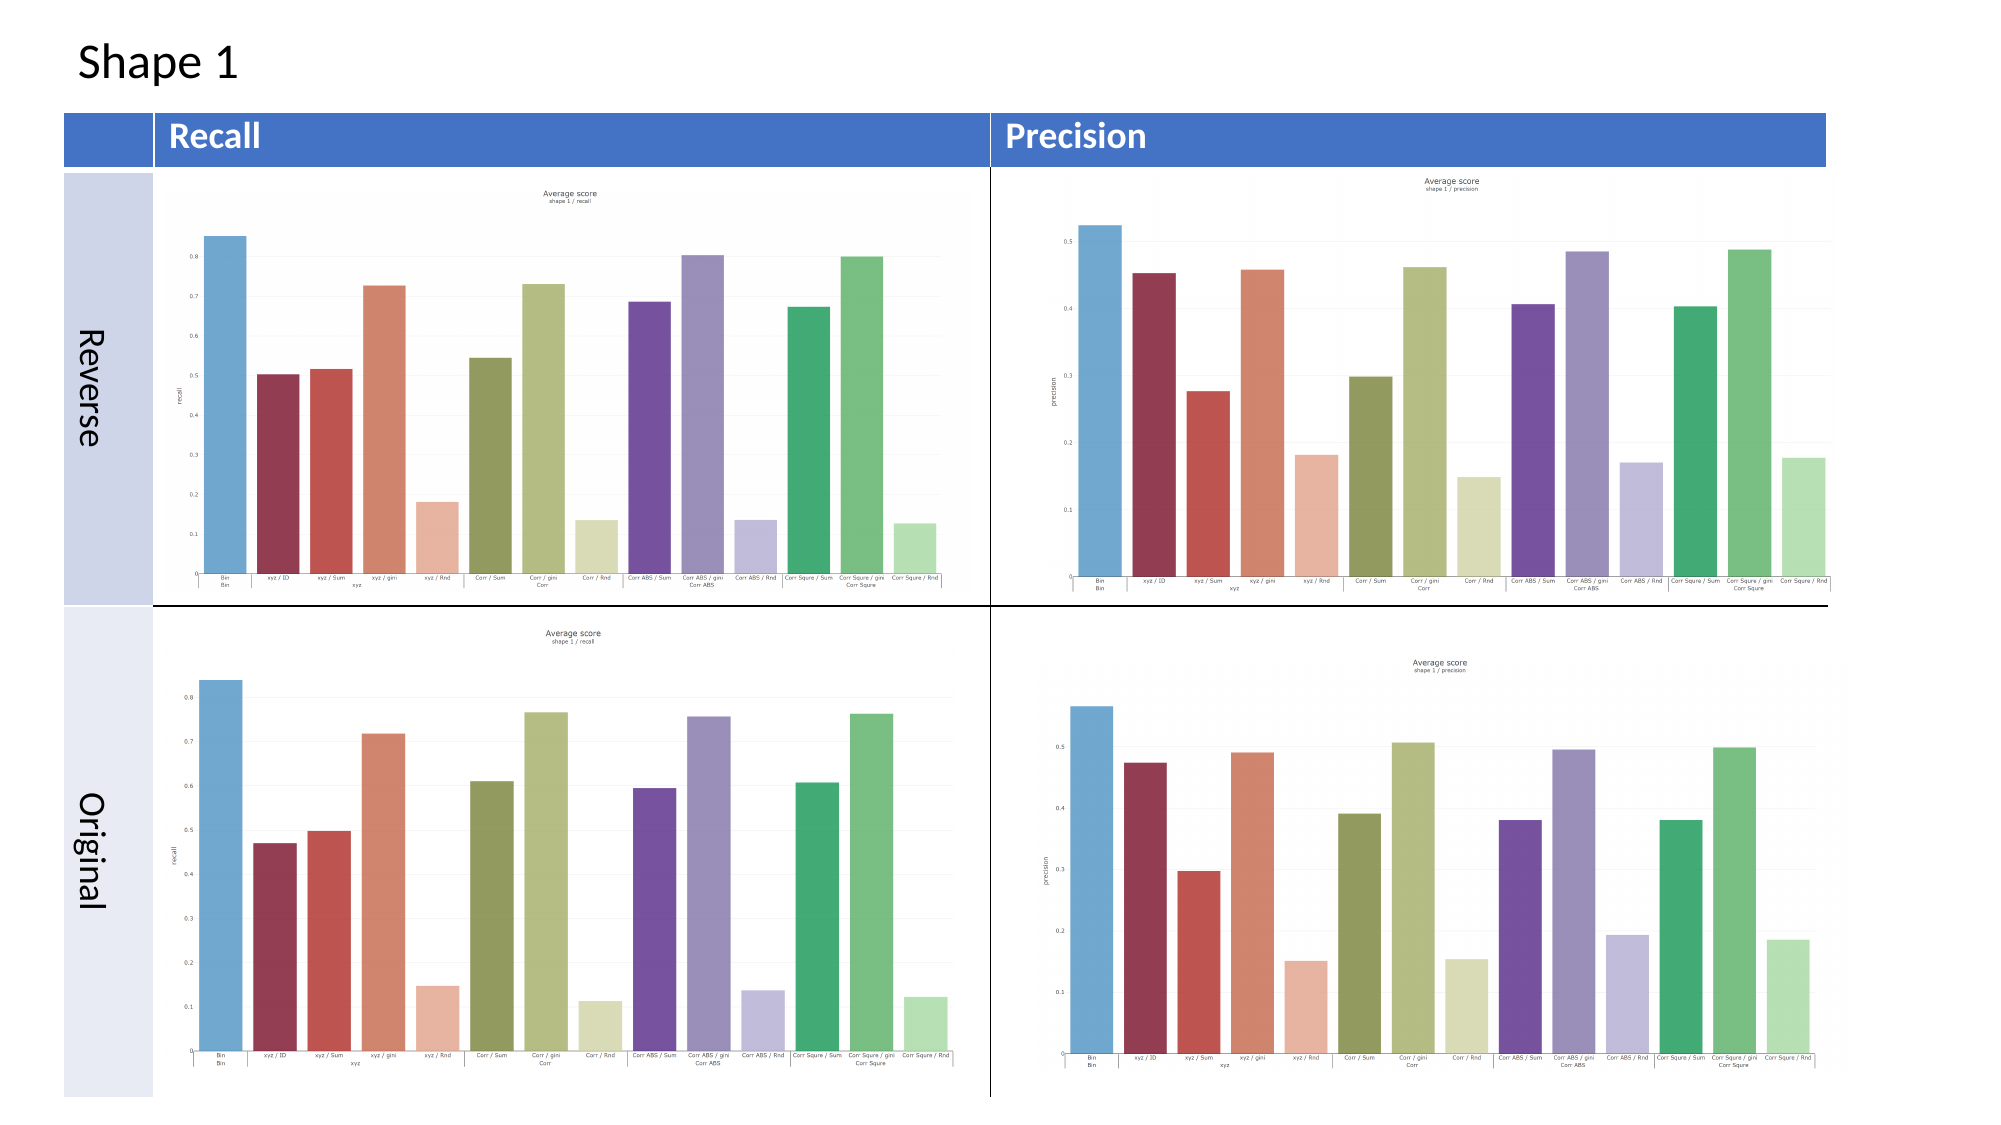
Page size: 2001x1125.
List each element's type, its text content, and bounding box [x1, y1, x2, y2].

table_cell Reverse [64, 173, 153, 605]
table_header [64, 113, 153, 167]
table_header Recall [155, 113, 990, 167]
table_cell [155, 607, 990, 1097]
table_header Precision [991, 113, 1826, 167]
table_cell Original [64, 607, 153, 1097]
table_cell [155, 173, 990, 605]
picture [1034, 657, 1848, 1073]
picture [1046, 172, 1836, 597]
picture [165, 628, 956, 1069]
table_cell [991, 173, 1826, 605]
text_box Shape 1 [63, 20, 733, 96]
table_cell [991, 607, 1826, 1097]
picture [165, 187, 972, 597]
